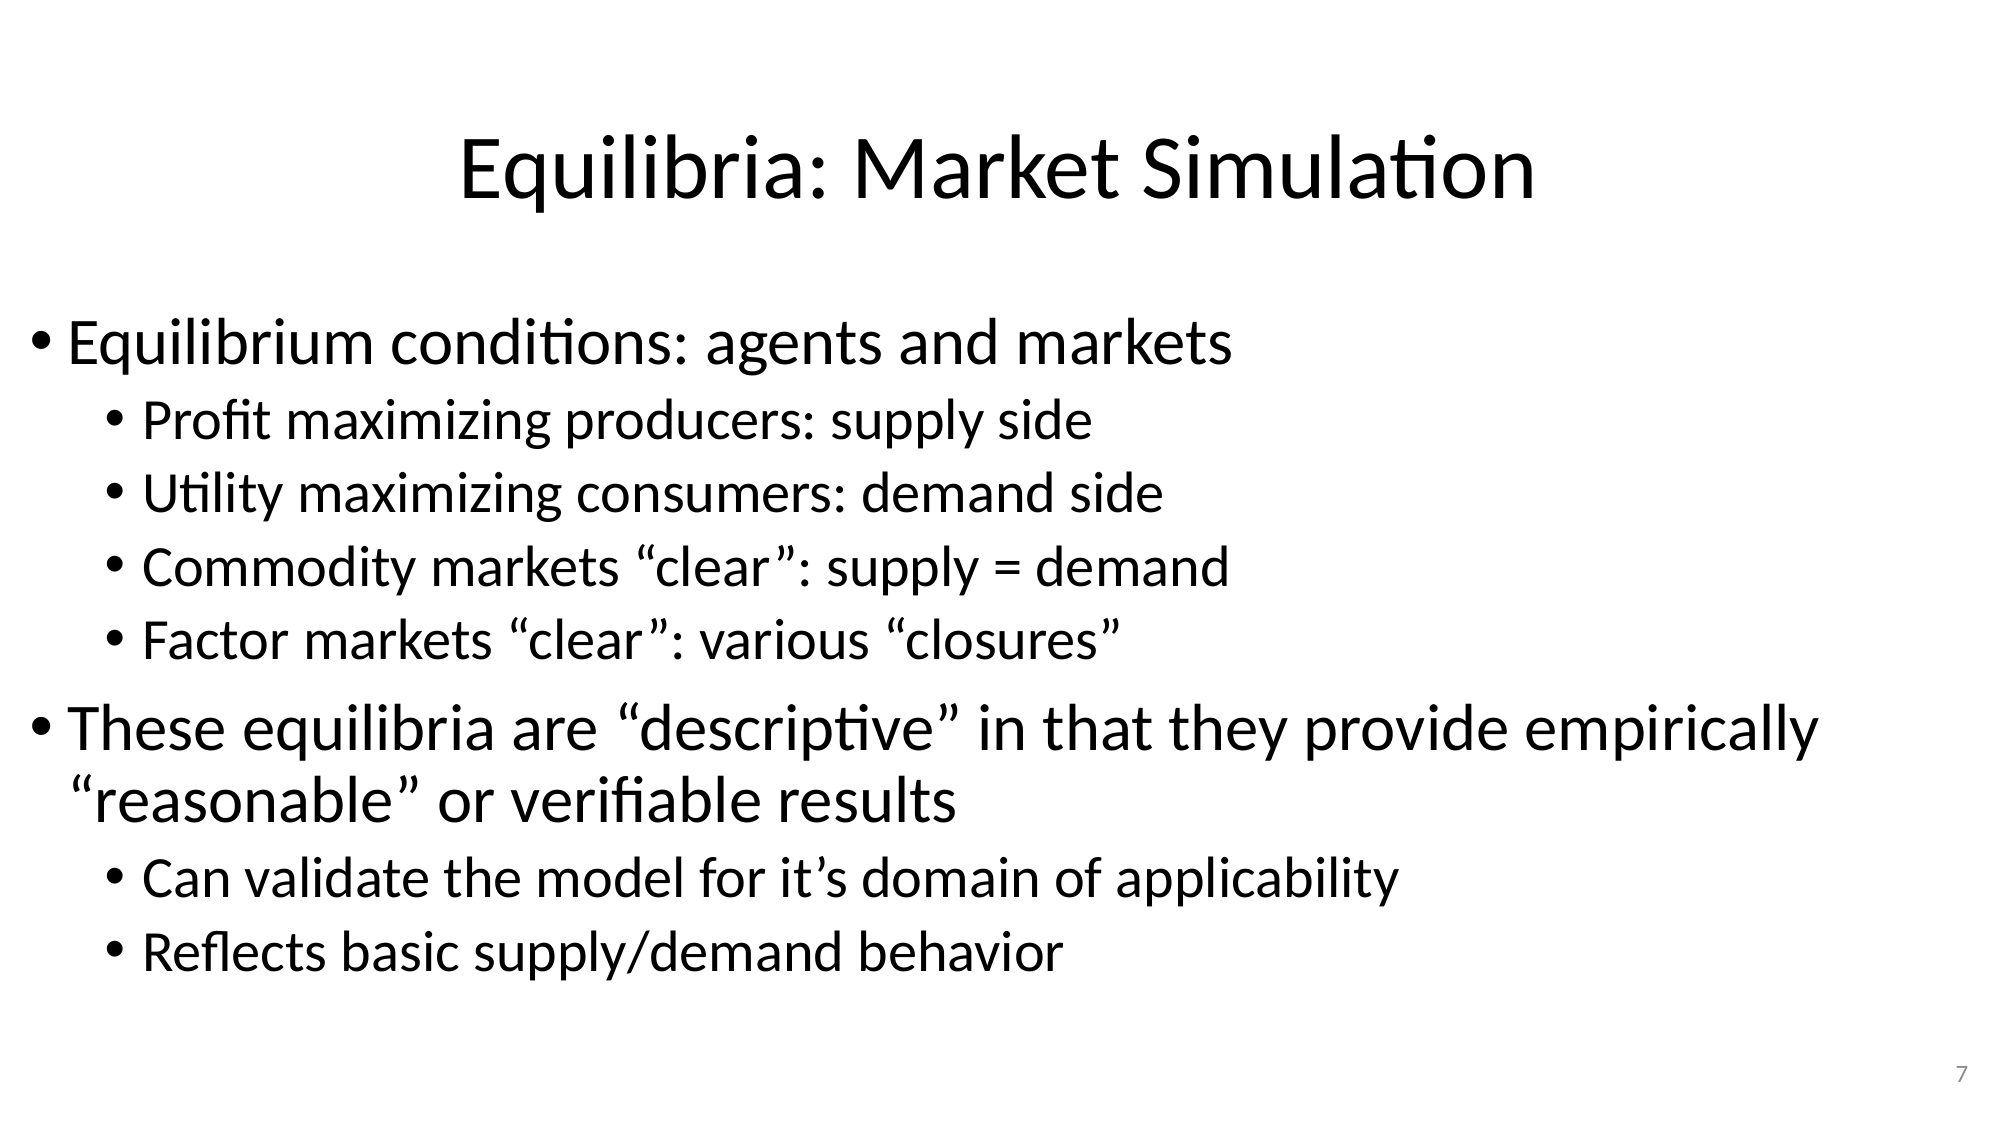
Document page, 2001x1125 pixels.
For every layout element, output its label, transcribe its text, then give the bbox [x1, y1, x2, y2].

list Equilibrium conditions: agents and markets Profit maximizing producers: supply side Utility maximizing consumers: demand side Commodity markets “clear”: supply = demand Factor markets “clear”: various “closures” These equilibria are “descriptive” in that they provide empirically “reasonable” or verifiable results Can validate the model for it’s domain of applicability Reflects basic supply/demand behavior [14, 299, 1984, 1014]
title Equilibria: Market Simulation [14, 59, 1984, 278]
slide_number 7 [1533, 1042, 1984, 1103]
